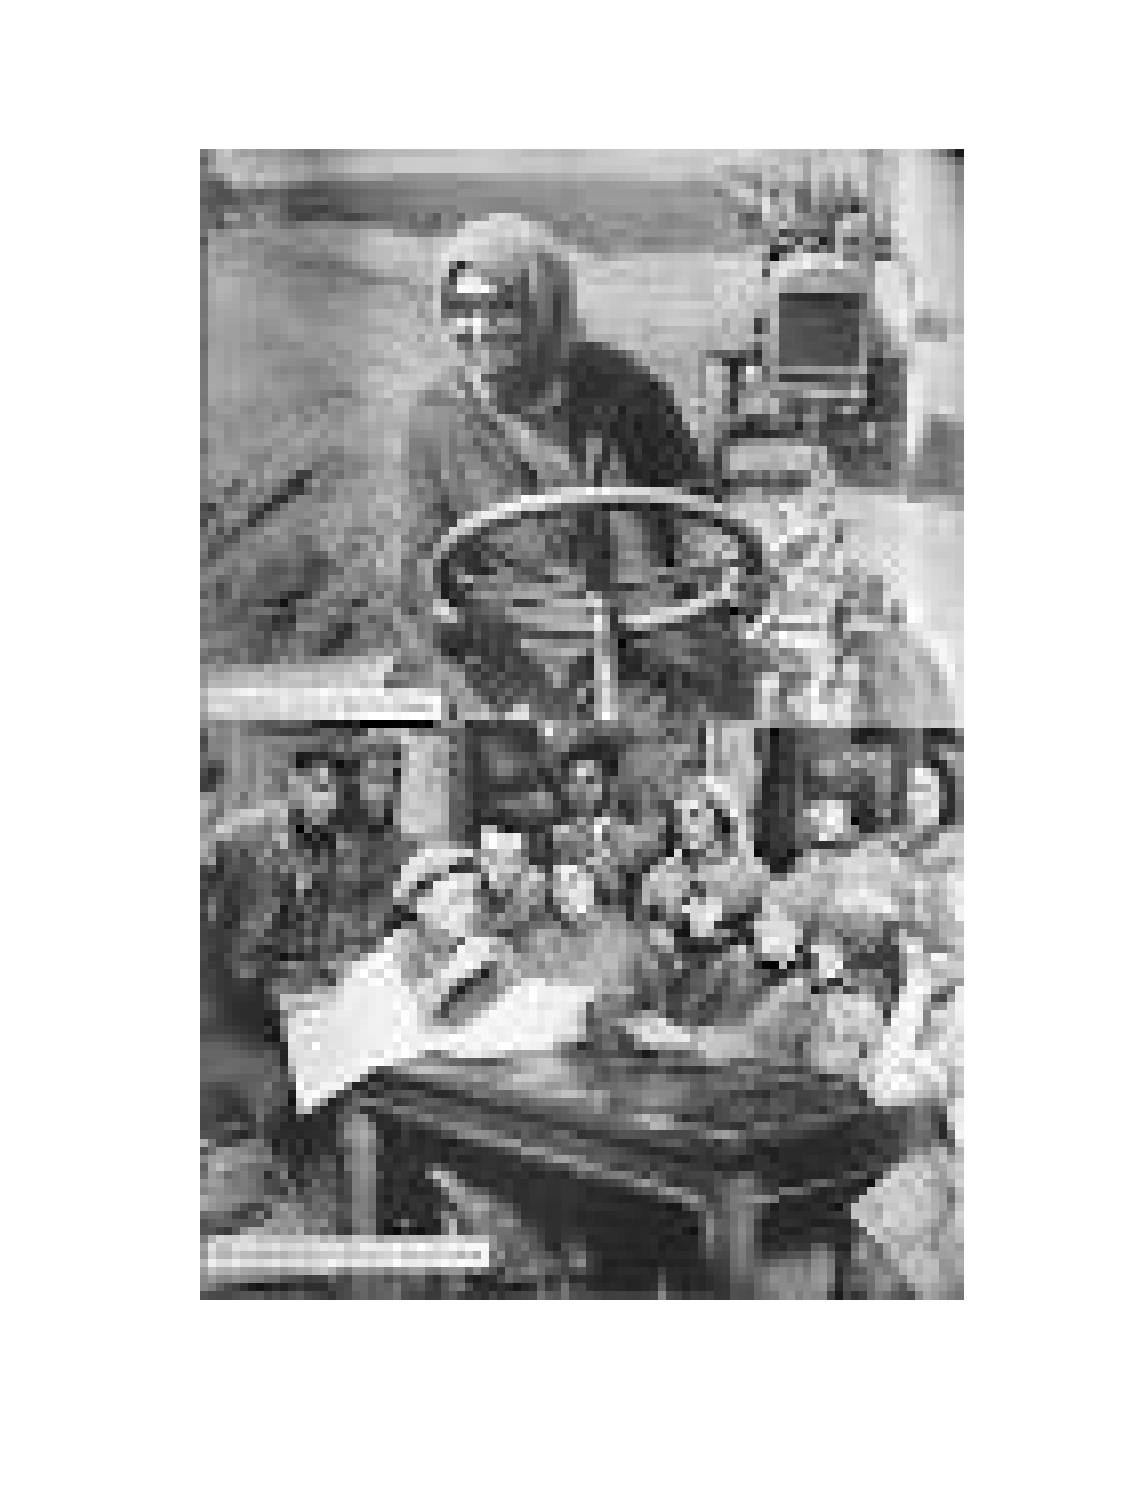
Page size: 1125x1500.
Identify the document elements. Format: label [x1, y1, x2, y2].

picture [199, 148, 964, 1301]
